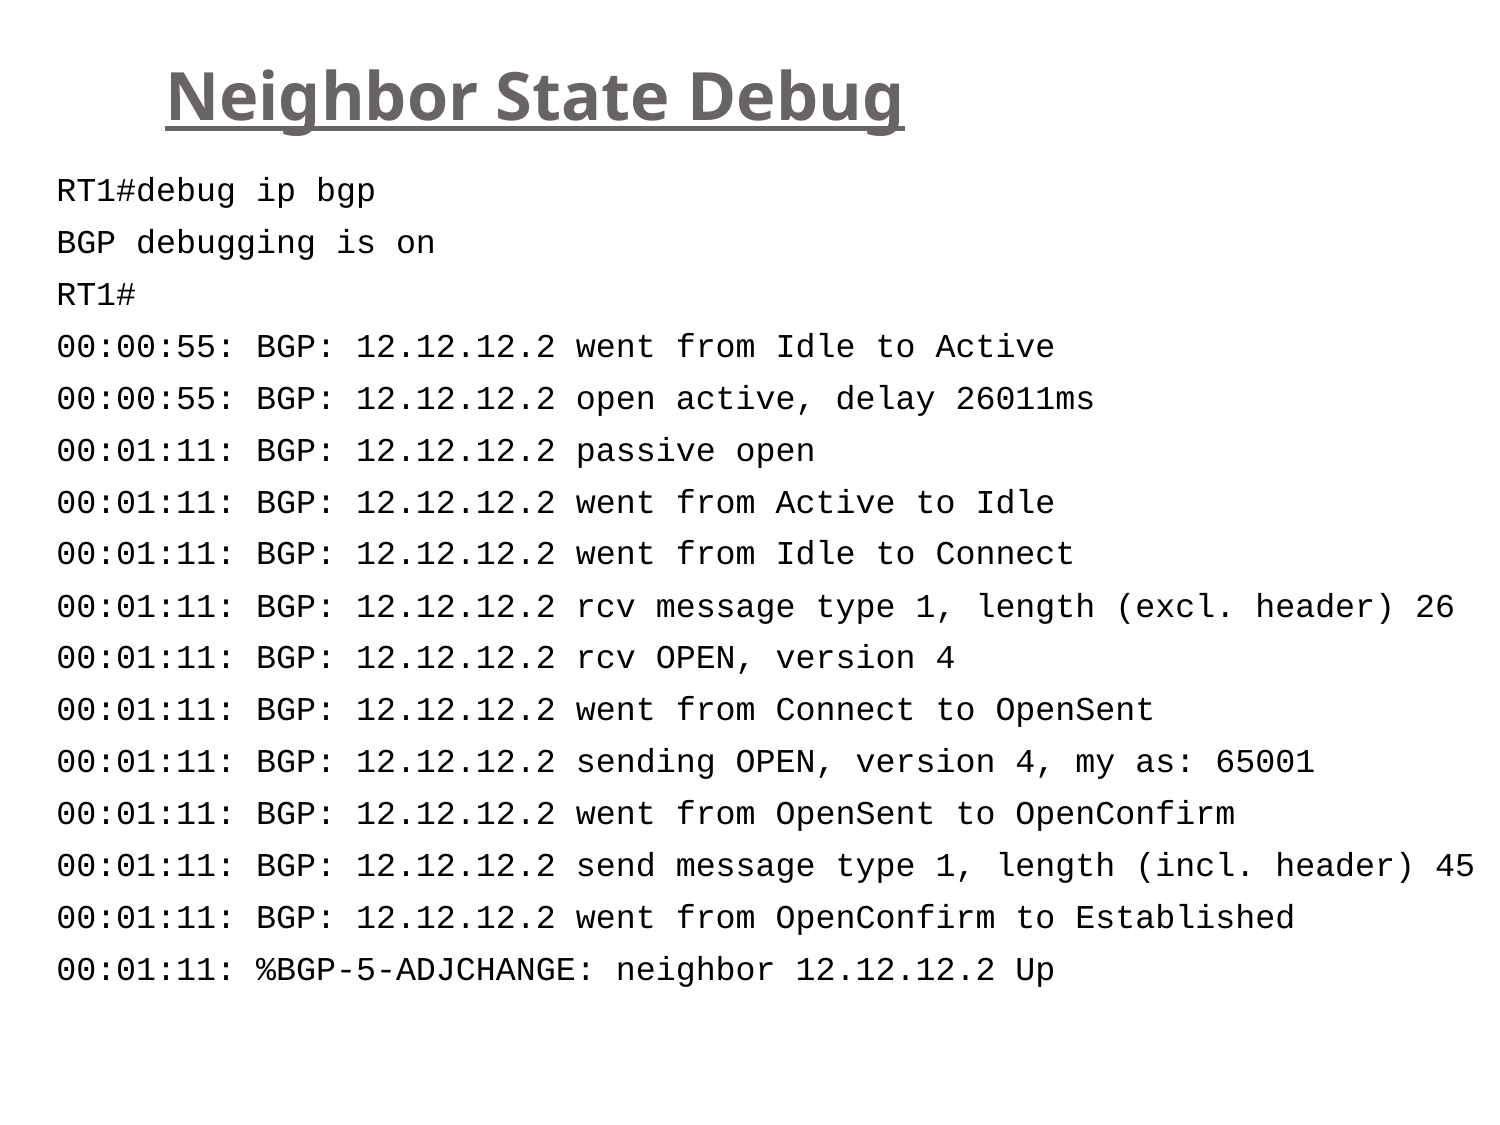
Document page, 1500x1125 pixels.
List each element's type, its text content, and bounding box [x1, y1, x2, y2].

title Neighbor State Debug [150, 45, 1425, 149]
list RT1#debug ip bgp BGP debugging is on RT1# 00:00:55: BGP: 12.12.12.2 went from Idle to Active 00:00:55: BGP: 12.12.12.2 open active, delay 26011ms 00:01:11: BGP: 12.12.12.2 passive open 00:01:11: BGP: 12.12.12.2 went from Active to Idle 00:01:11: BGP: 12.12.12.2 went from Idle to Connect 00:01:11: BGP: 12.12.12.2 rcv message type 1, length (excl. header) 26 00:01:11: BGP: 12.12.12.2 rcv OPEN, version 4 00:01:11: BGP: 12.12.12.2 went from Connect to OpenSent 00:01:11: BGP: 12.12.12.2 sending OPEN, version 4, my as: 65001 00:01:11: BGP: 12.12.12.2 went from OpenSent to OpenConfirm 00:01:11: BGP: 12.12.12.2 send message type 1, length (incl. header) 45 00:01:11: BGP: 12.12.12.2 went from OpenConfirm to Established 00:01:11: %BGP-5-ADJCHANGE: neighbor 12.12.12.2 Up [41, 160, 1500, 911]
